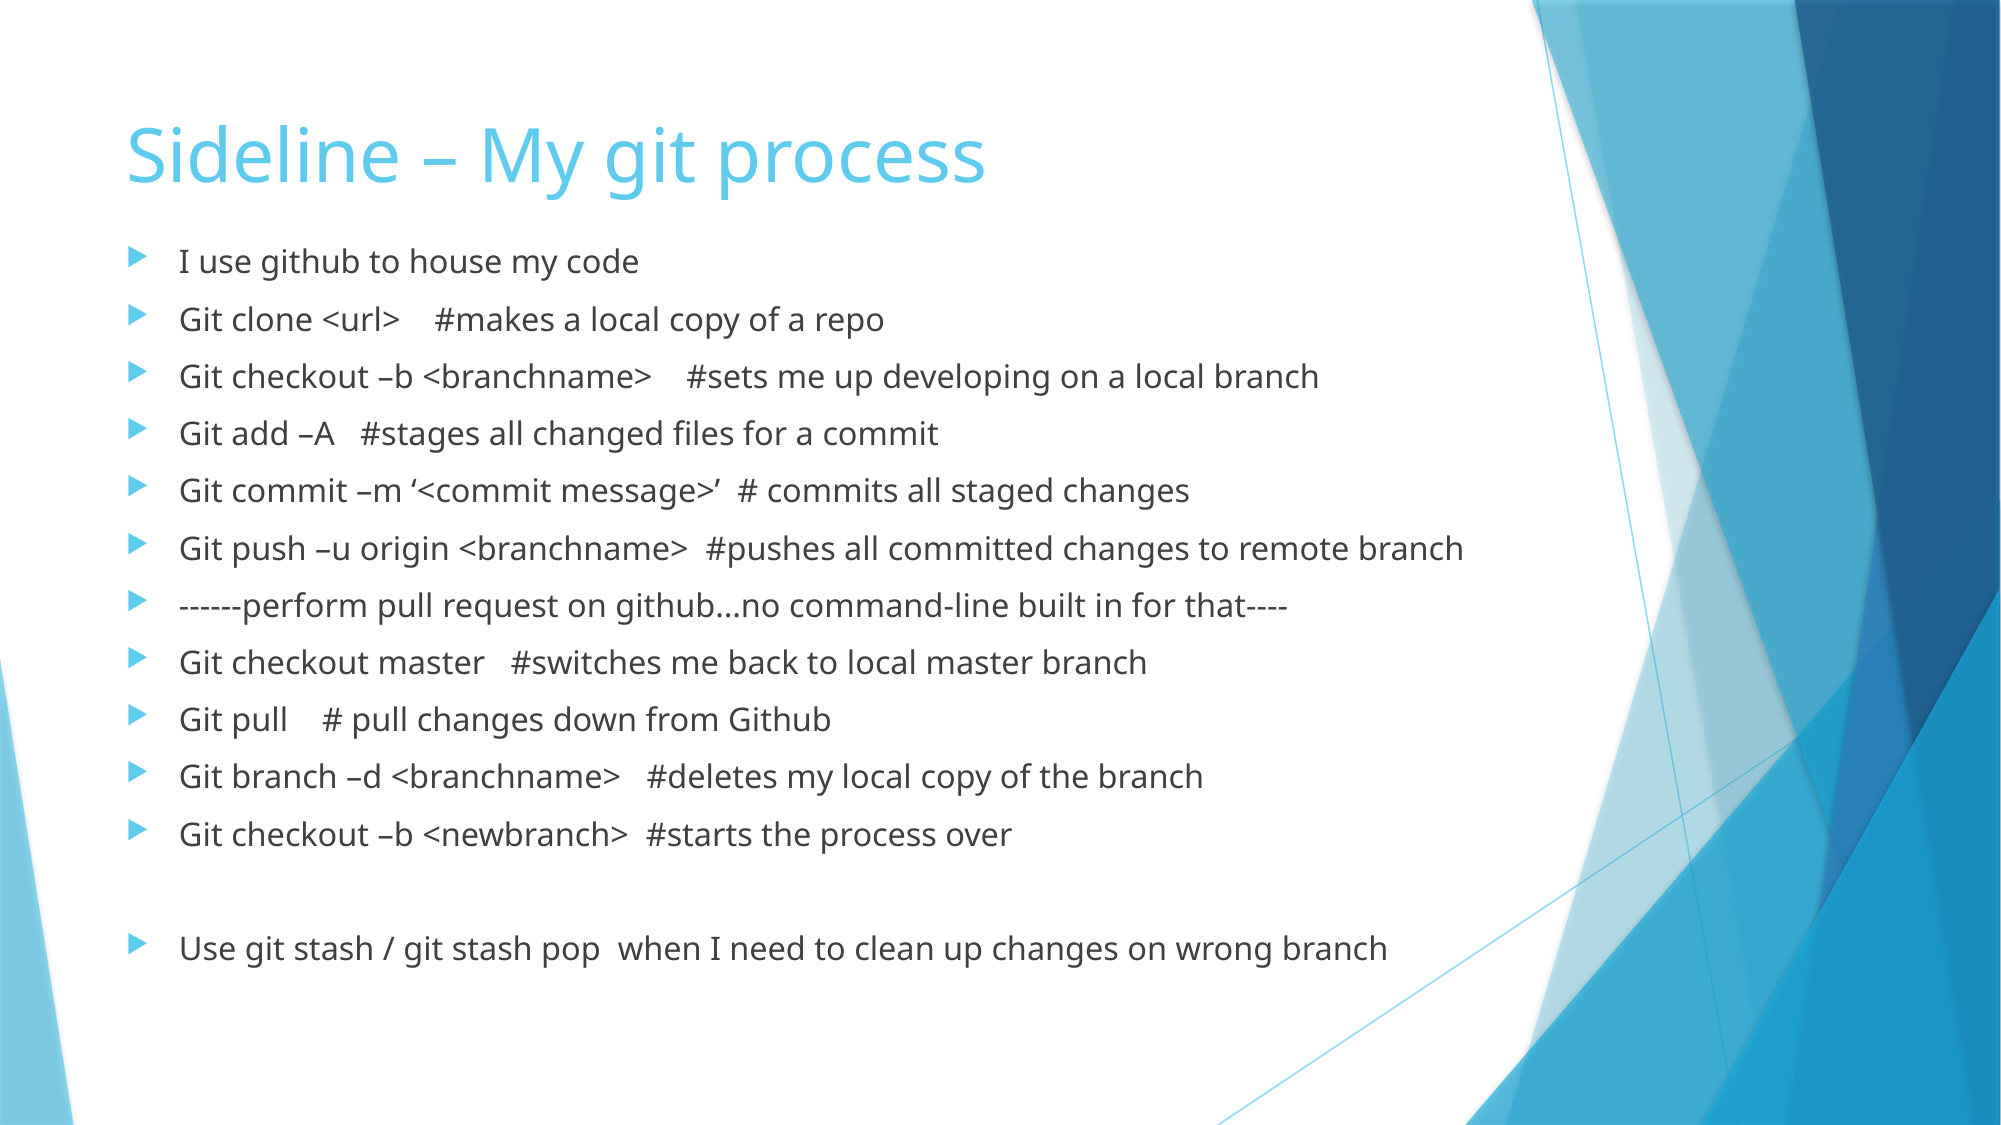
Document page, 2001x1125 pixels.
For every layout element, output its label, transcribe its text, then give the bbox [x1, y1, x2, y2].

list I use github to house my code Git clone <url> #makes a local copy of a repo Git checkout –b <branchname> #sets me up developing on a local branch Git add –A #stages all changed files for a commit Git commit –m ‘<commit message>’ # commits all staged changes Git push –u origin <branchname> #pushes all committed changes to remote branch ------perform pull request on github…no command-line built in for that---- Git checkout master #switches me back to local master branch Git pull # pull changes down from Github Git branch –d <branchname> #deletes my local copy of the branch Git checkout –b <newbranch> #starts the process over Use git stash / git stash pop when I need to clean up changes on wrong branch [111, 233, 1522, 991]
title Sideline – My git process [111, 99, 1522, 233]
